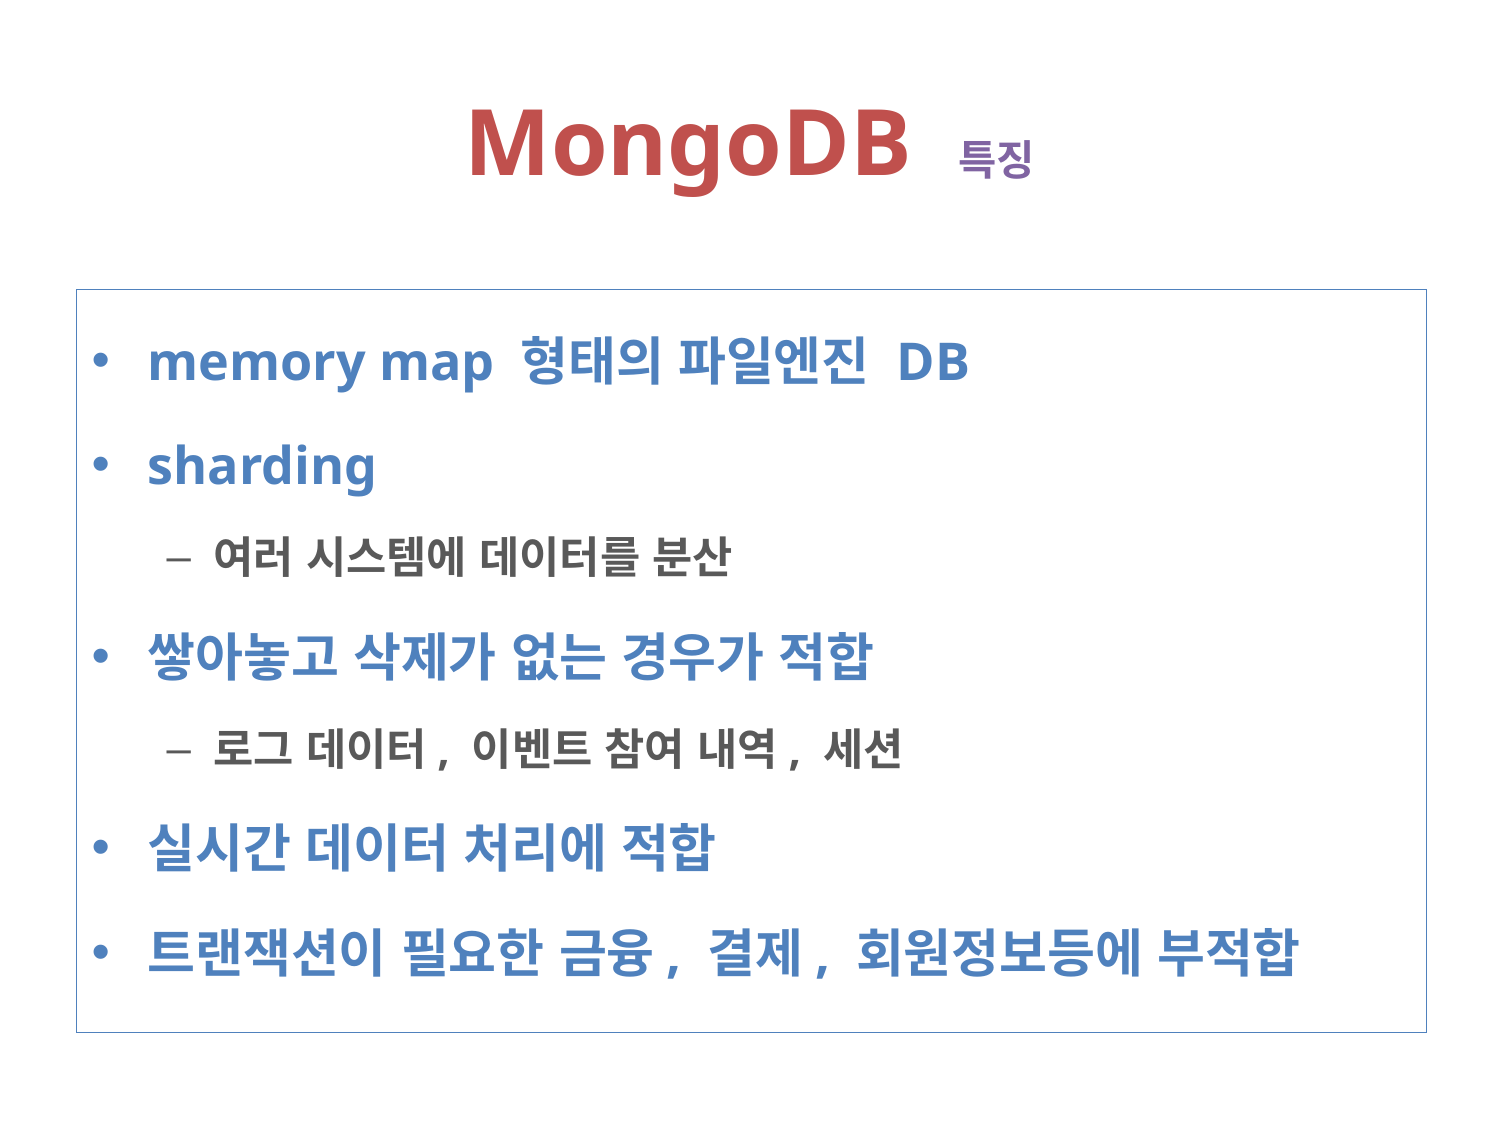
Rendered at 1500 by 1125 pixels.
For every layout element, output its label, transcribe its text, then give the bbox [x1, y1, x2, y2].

title MongoDB 특징 [75, 45, 1425, 233]
list memory map 형태의 파일엔진 DB sharding 여러 시스템에 데이터를 분산 쌓아놓고 삭제가 없는 경우가 적합 로그 데이터, 이벤트 참여 내역, 세션 실시간 데이터 처리에 적합 트랜잭션이 필요한 금융, 결제, 회원정보등에 부적합 [76, 289, 1427, 1033]
